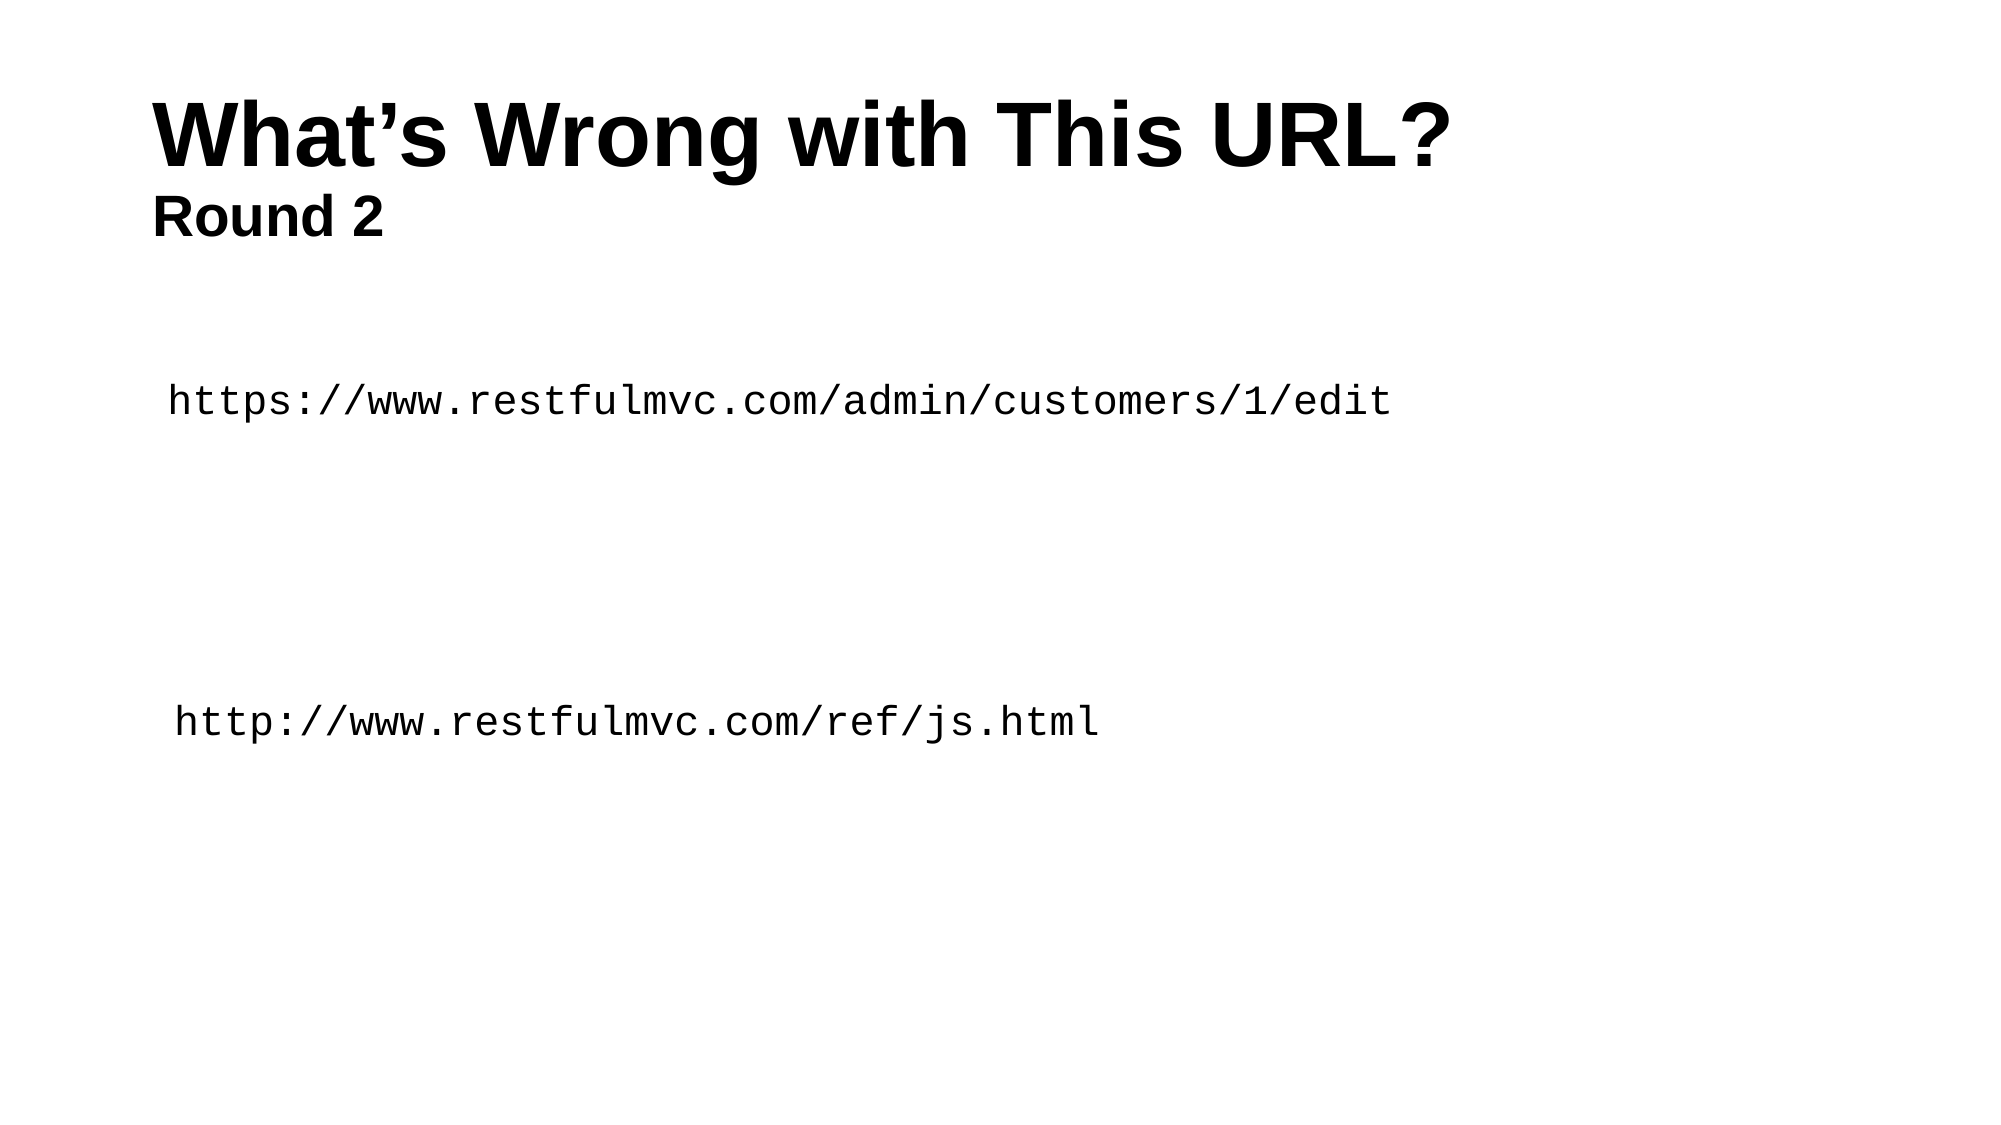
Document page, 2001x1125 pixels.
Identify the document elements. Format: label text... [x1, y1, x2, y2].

title What’s Wrong with This URL? Round 2 [137, 59, 1863, 278]
list https://www.restfulmvc.com/admin/customers/1/edit [152, 371, 1878, 439]
text_box http://www.restfulmvc.com/ref/js.html [159, 686, 1564, 752]
